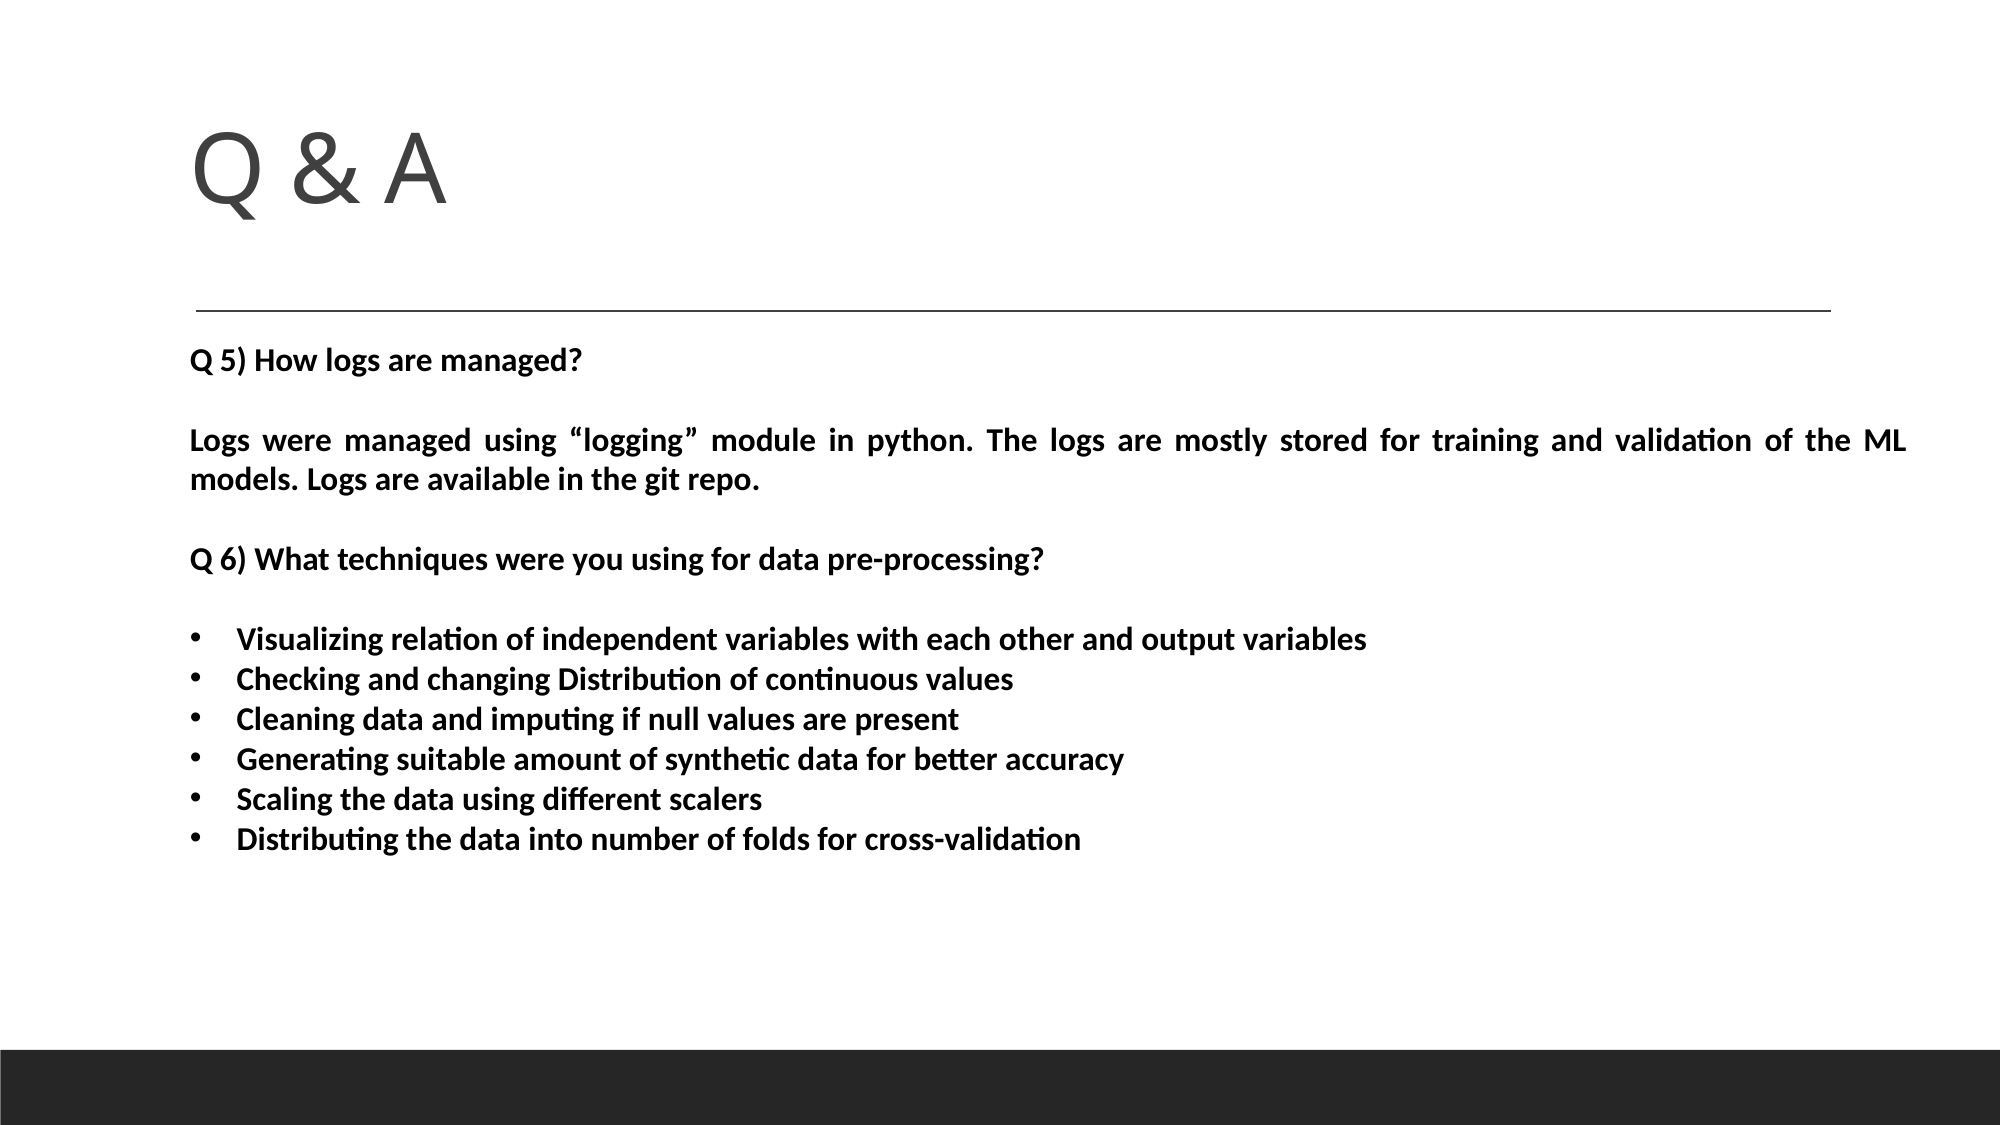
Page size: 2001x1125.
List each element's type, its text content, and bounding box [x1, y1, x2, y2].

text_box Q 5) How logs are managed? Logs were managed using “logging” module in python. The logs are mostly stored for training and validation of the ML models. Logs are available in the git repo. Q 6) What techniques were you using for data pre-processing? Visualizing relation of independent variables with each other and output variables Checking and changing Distribution of continuous values Cleaning data and imputing if null values are present Generating suitable amount of synthetic data for better accuracy Scaling the data using different scalers Distributing the data into number of folds for cross-validation [174, 330, 1925, 865]
title Q & A [174, 62, 1825, 232]
